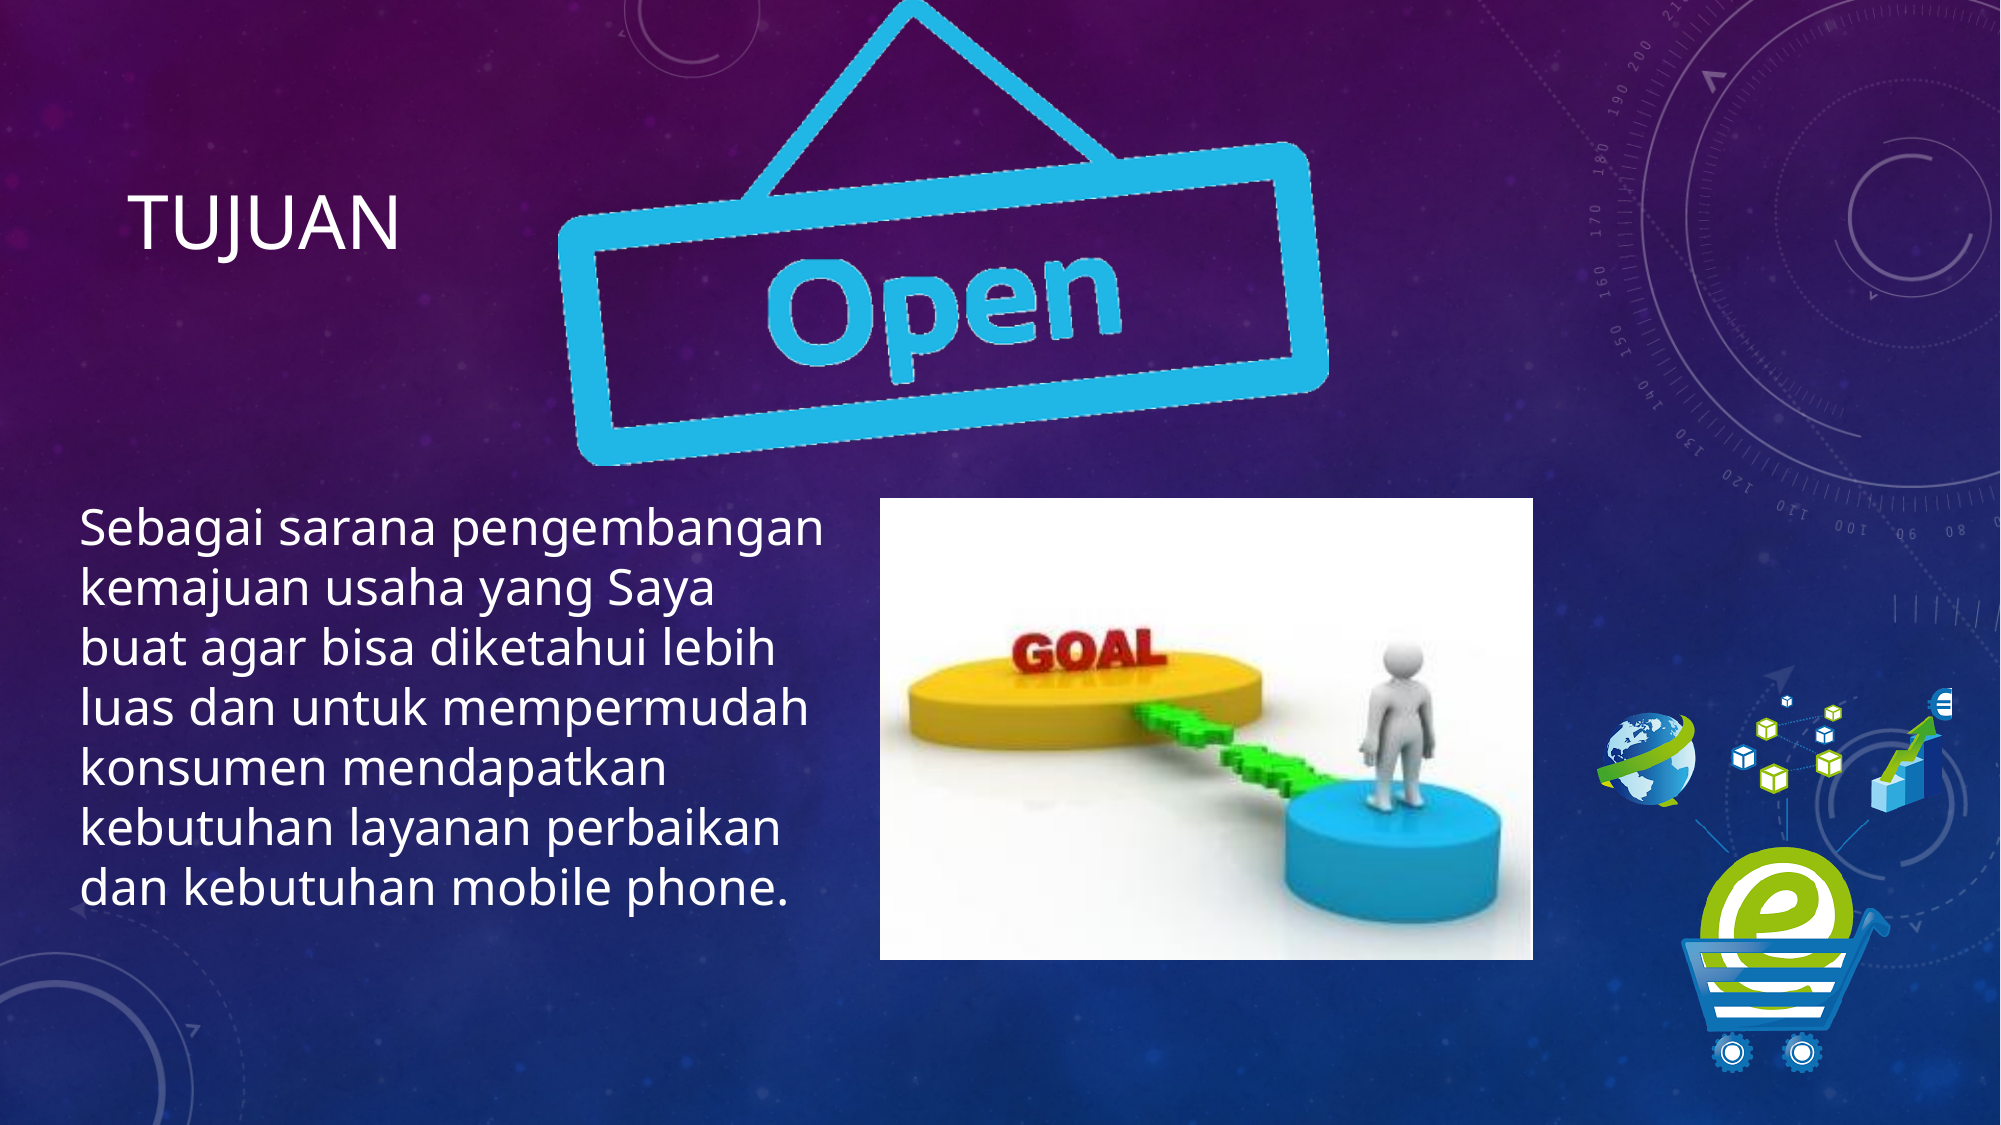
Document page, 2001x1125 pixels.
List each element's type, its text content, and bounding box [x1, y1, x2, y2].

title Tujuan [1334, 99, 1775, 339]
list Sebagai sarana pengembangan kemajuan usaha yang Saya buat agar bisa diketahui lebih luas dan untuk mempermudah konsumen mendapatkan kebutuhan layanan perbaikan dan kebutuhan mobile phone. [64, 438, 848, 972]
picture [0, 0, 2001, 1125]
title Tujuan [112, 99, 552, 339]
